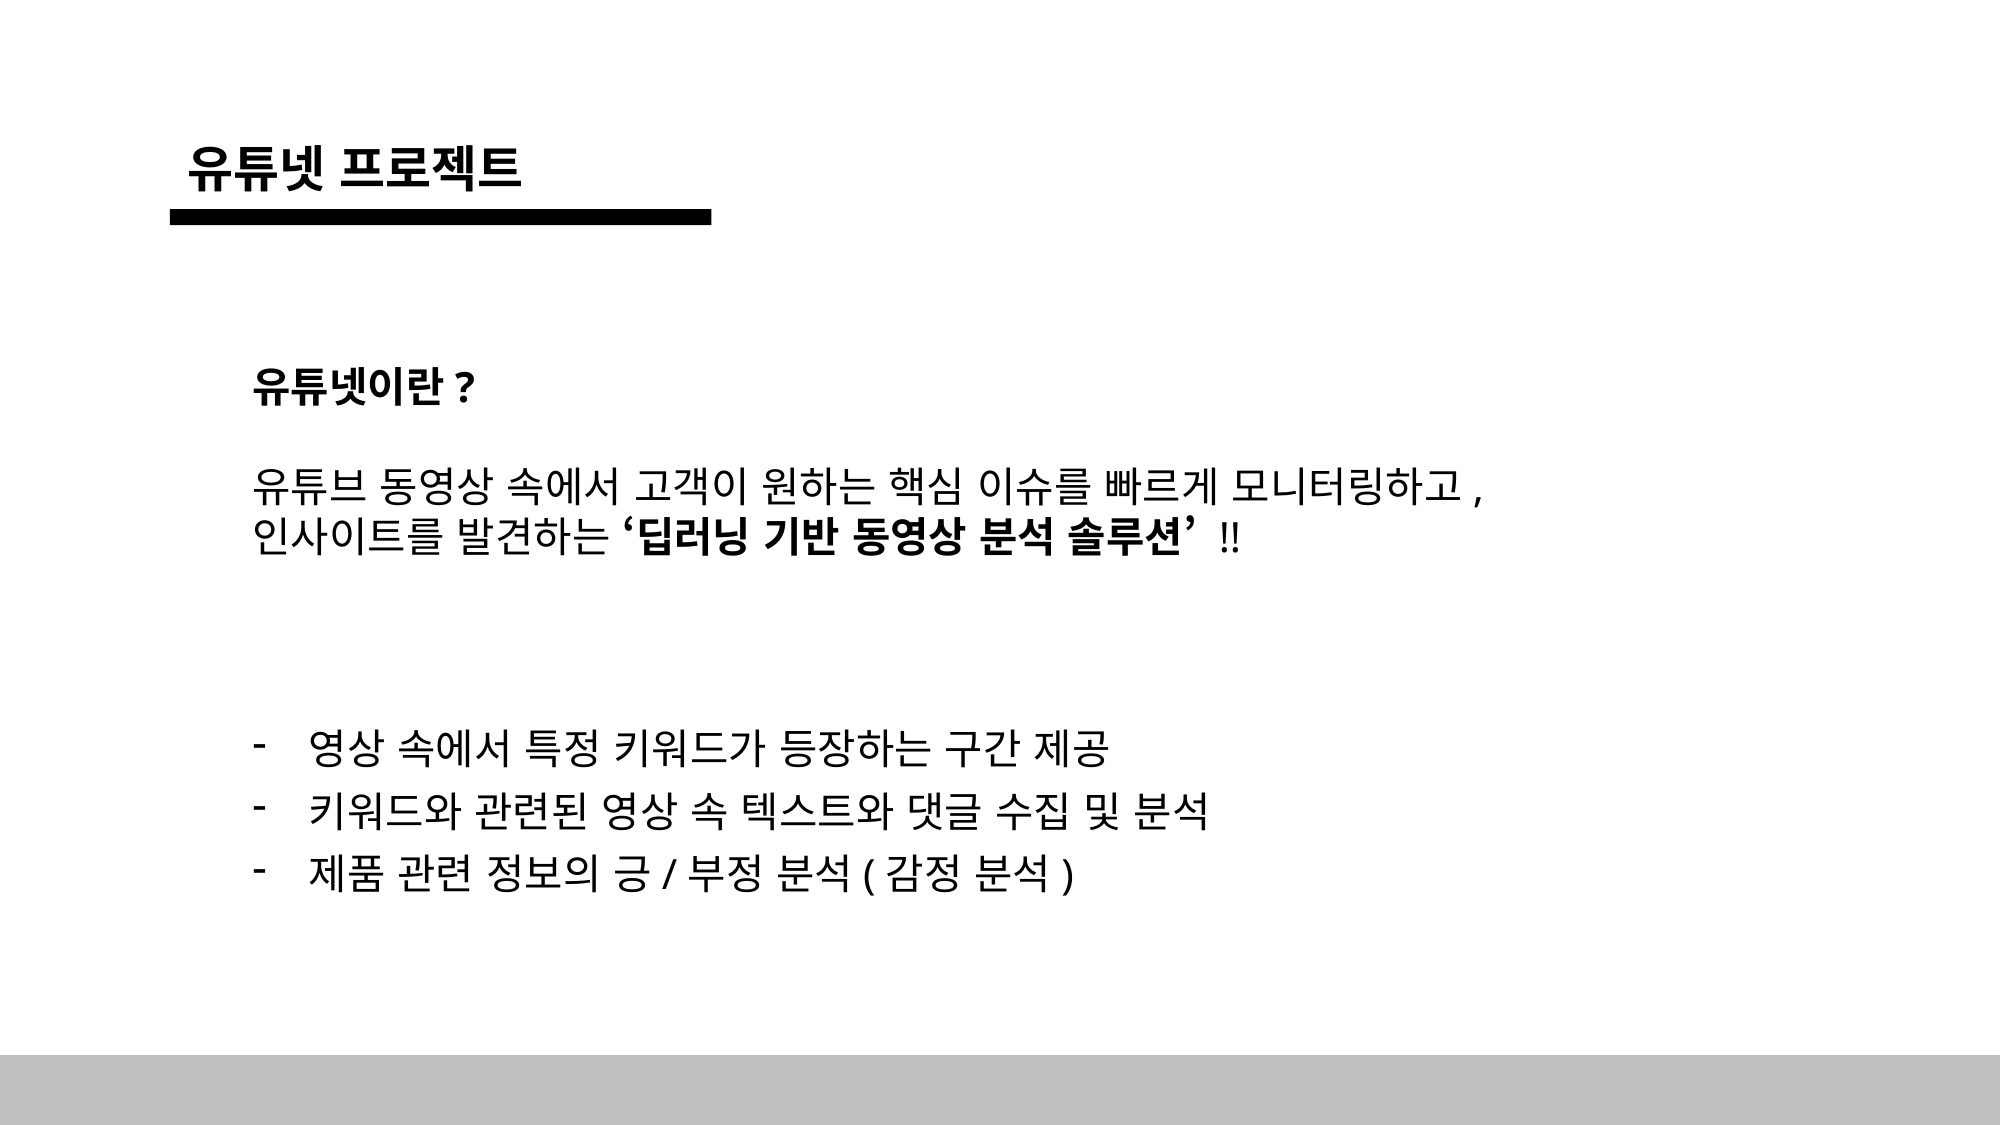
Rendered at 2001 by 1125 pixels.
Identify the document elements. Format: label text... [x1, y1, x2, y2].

text_box 유튜넷 프로젝트 [172, 130, 539, 205]
text_box [169, 208, 712, 226]
text_box [0, 1054, 2000, 1125]
text_box 유튜넷이란? 유튜브 동영상 속에서 고객이 원하는 핵심 이슈를 빠르게 모니터링하고, 인사이트를 발견하는 ‘딥러닝 기반 동영상 분석 솔루션’ !! 영상 속에서 특정 키워드가 등장하는 구간 제공 키워드와 관련된 영상 속 텍스트와 댓글 수집 및 분석 제품 관련 정보의 긍/부정 분석(감정 분석) [237, 353, 1500, 906]
